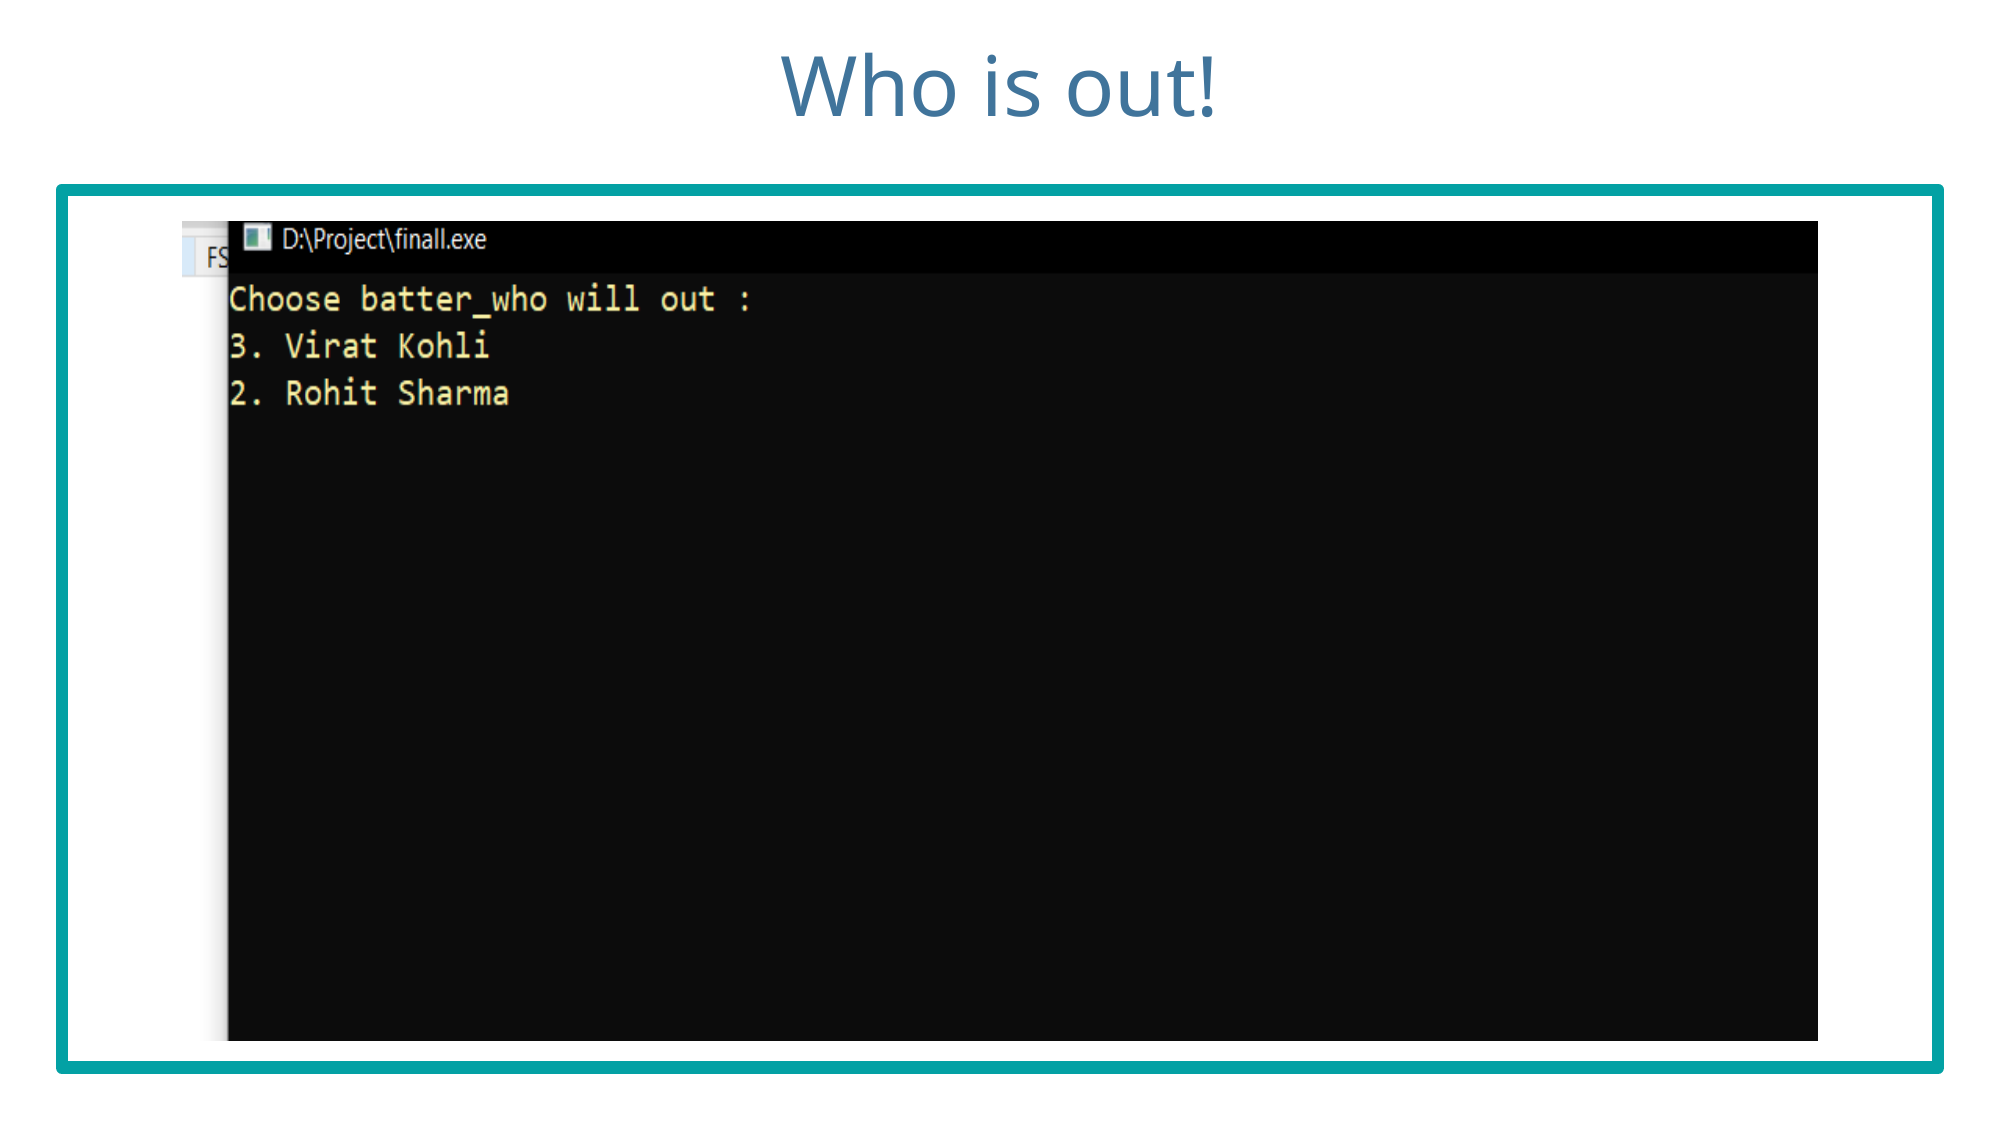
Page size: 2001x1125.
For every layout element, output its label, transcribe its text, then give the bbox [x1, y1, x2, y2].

text_box Who is out! [402, 26, 1597, 141]
text_box [60, 189, 1939, 1069]
picture [182, 221, 1818, 1042]
